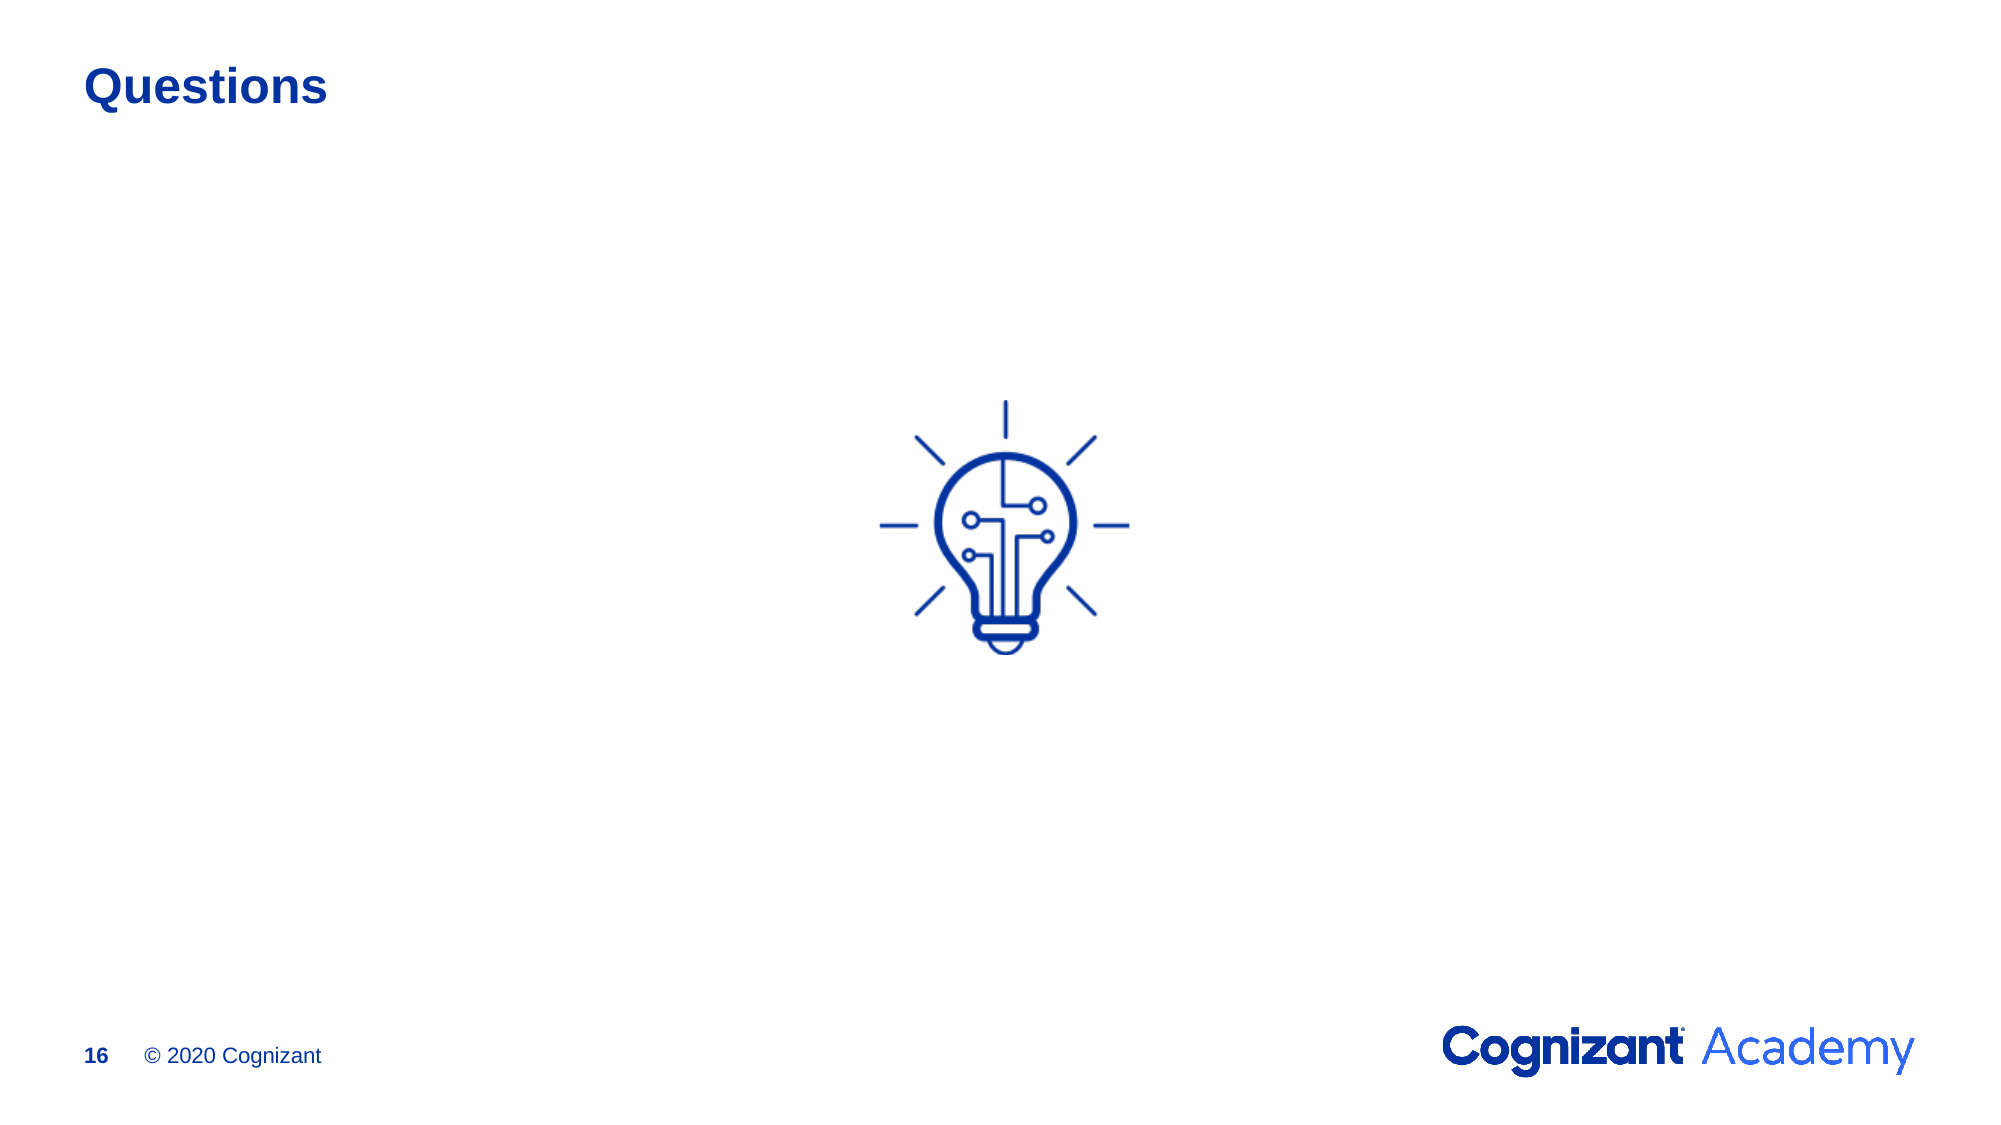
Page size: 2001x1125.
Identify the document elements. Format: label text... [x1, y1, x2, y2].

slide_number 16 [84, 1041, 135, 1068]
footer © 2020 Cognizant [144, 1026, 1145, 1068]
picture [1411, 989, 1946, 1109]
picture [879, 400, 1130, 655]
title Questions [83, 60, 1925, 196]
